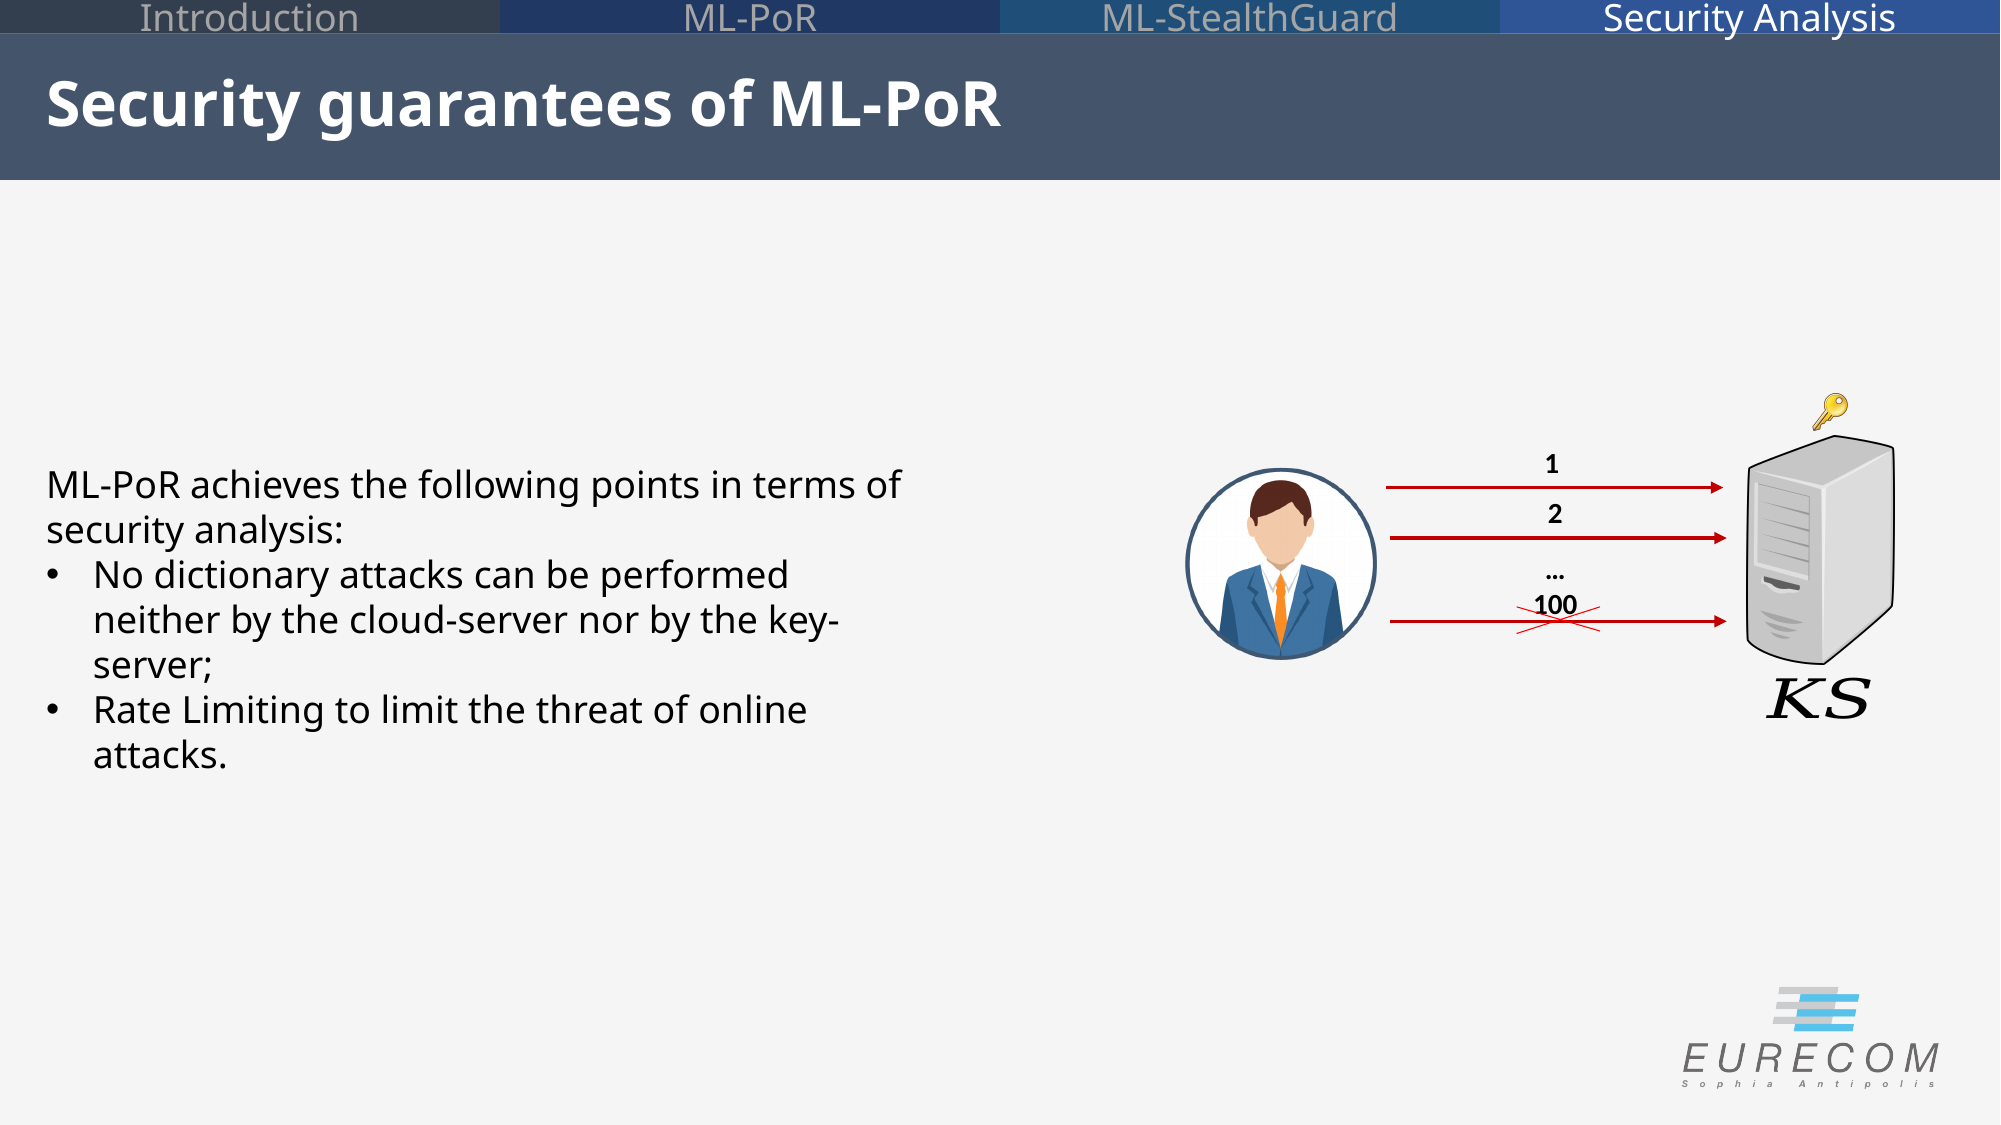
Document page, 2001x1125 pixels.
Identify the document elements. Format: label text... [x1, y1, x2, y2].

text_box ML-PoR achieves the following points in terms of security analysis: No dictionary attacks can be performed neither by the cloud-server nor by the key-server; Rate Limiting to limit the threat of online attacks. [31, 453, 935, 784]
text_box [1178, 393, 1895, 731]
title Security guarantees of ML-PoR [31, 32, 1963, 179]
